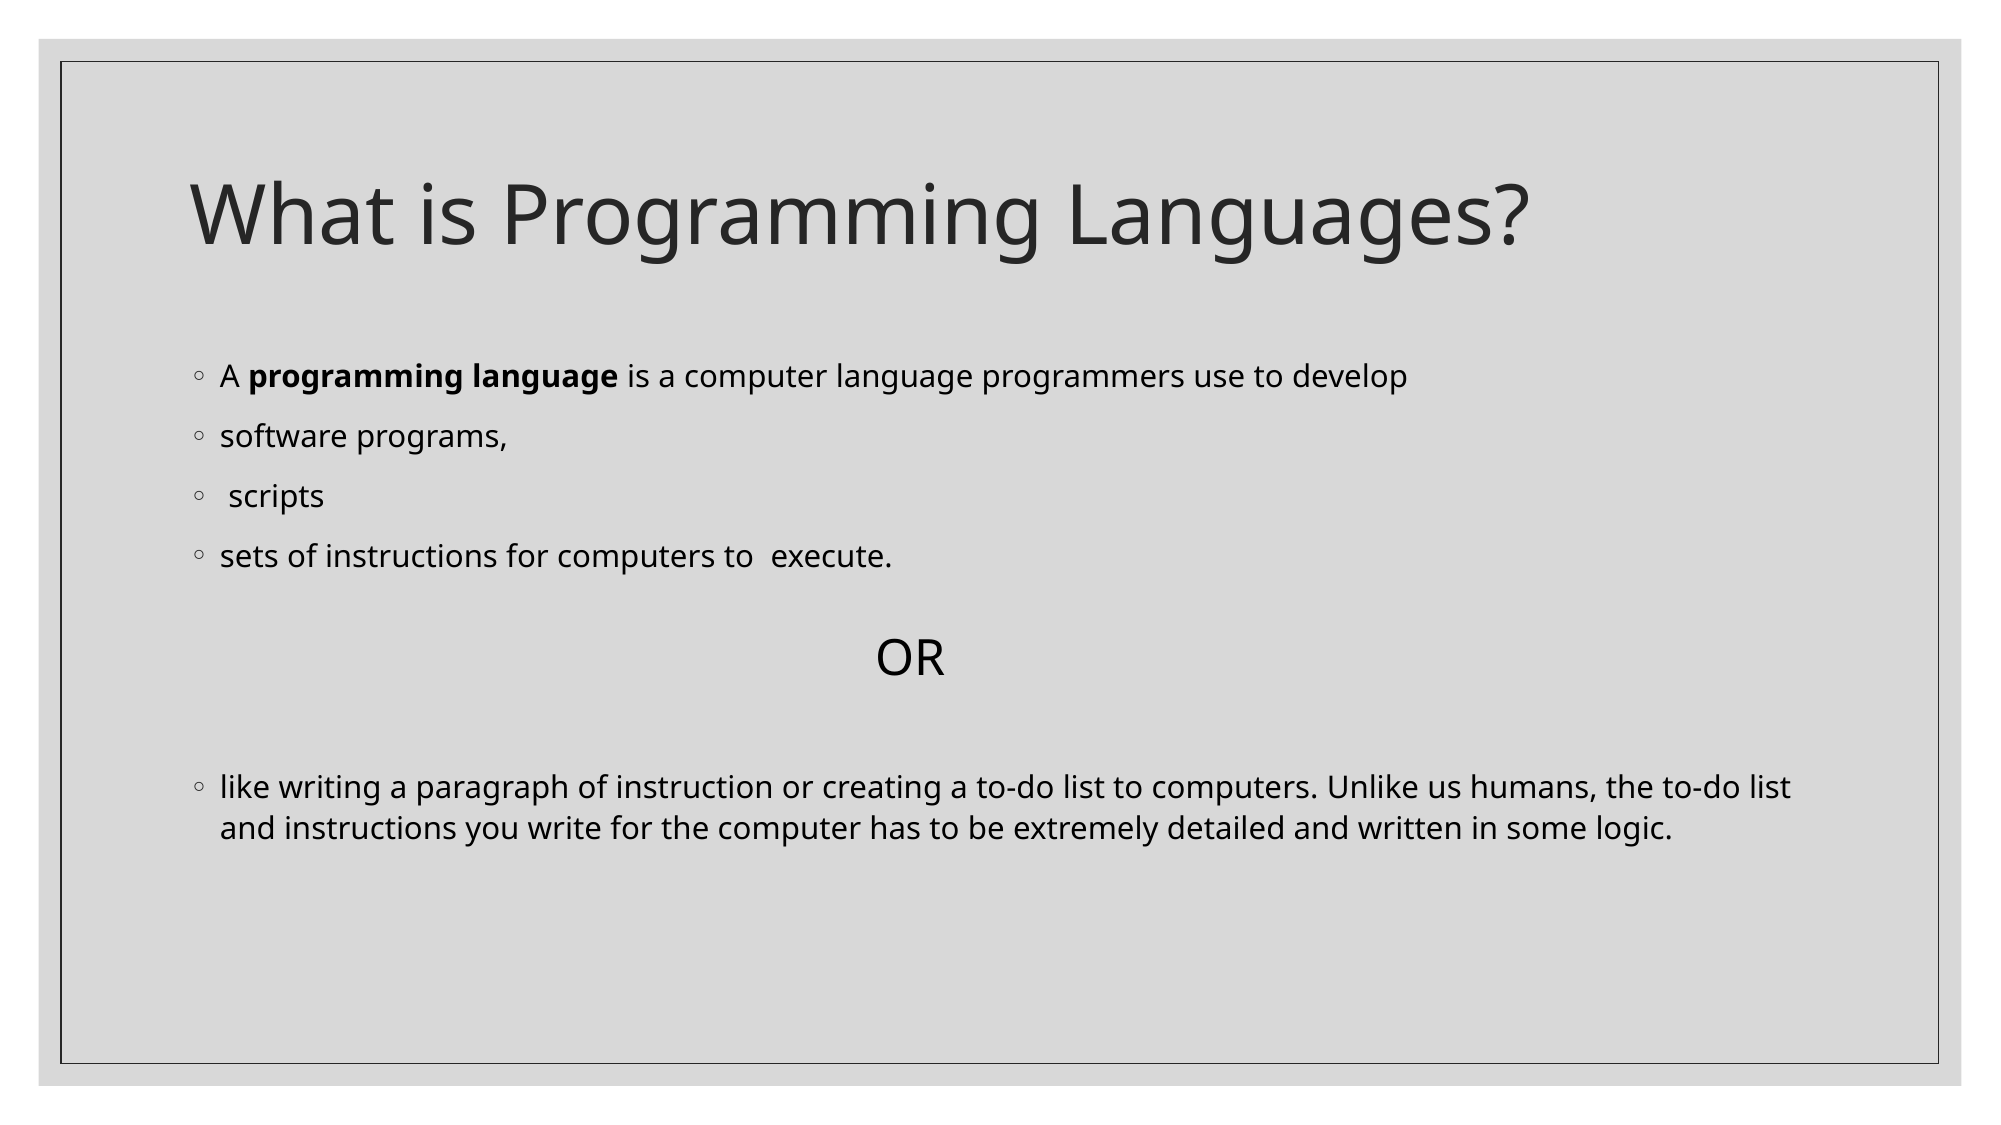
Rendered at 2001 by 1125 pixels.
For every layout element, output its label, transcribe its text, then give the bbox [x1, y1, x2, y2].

list A programming language is a computer language programmers use to develop software programs, scripts sets of instructions for computers to execute. OR like writing a paragraph of instruction or creating a to-do list to computers. Unlike us humans, the to-do list and instructions you write for the computer has to be extremely detailed and written in some logic. [174, 345, 1825, 977]
title What is Programming Languages? [174, 105, 1825, 331]
